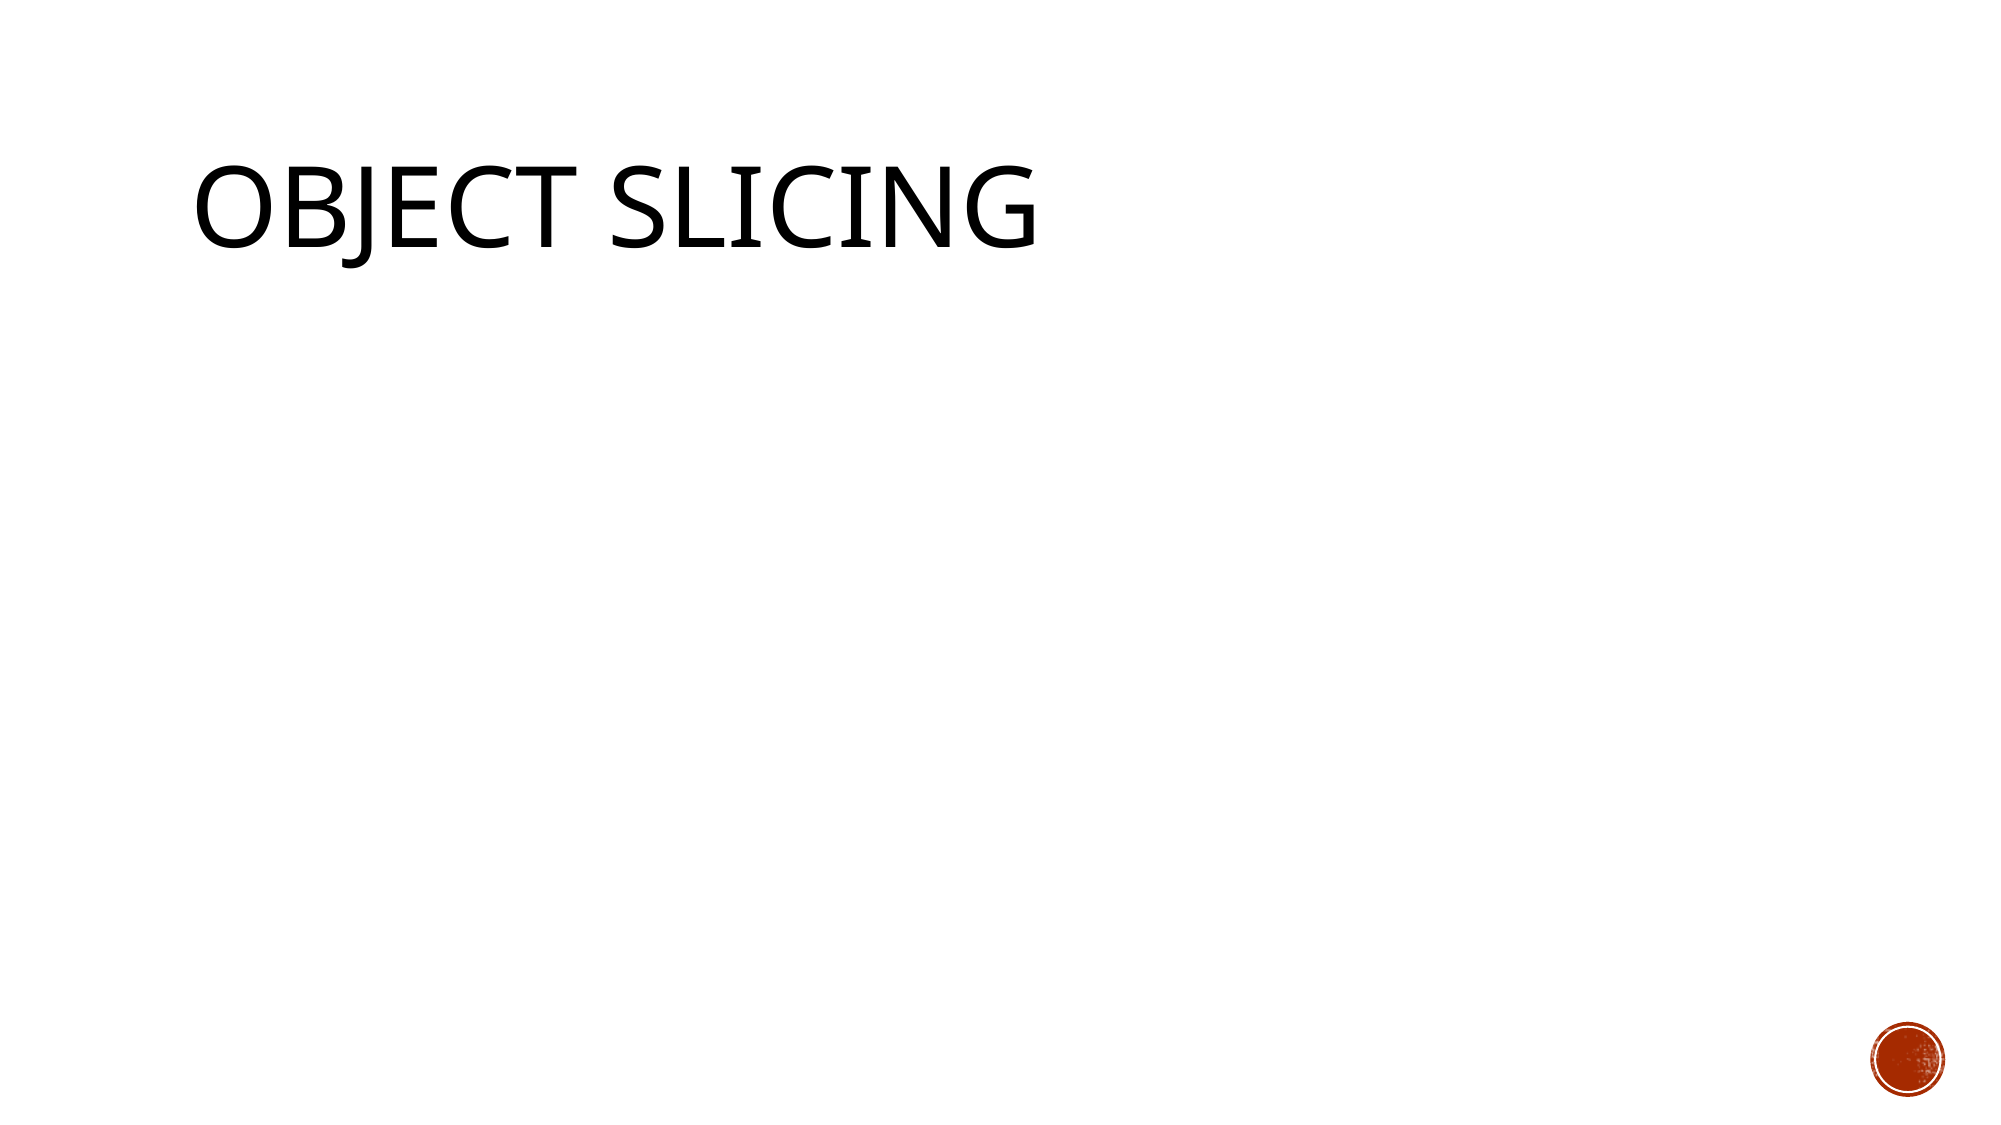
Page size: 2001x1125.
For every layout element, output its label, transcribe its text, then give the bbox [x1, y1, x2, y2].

title Object Slicing [175, 79, 1826, 344]
